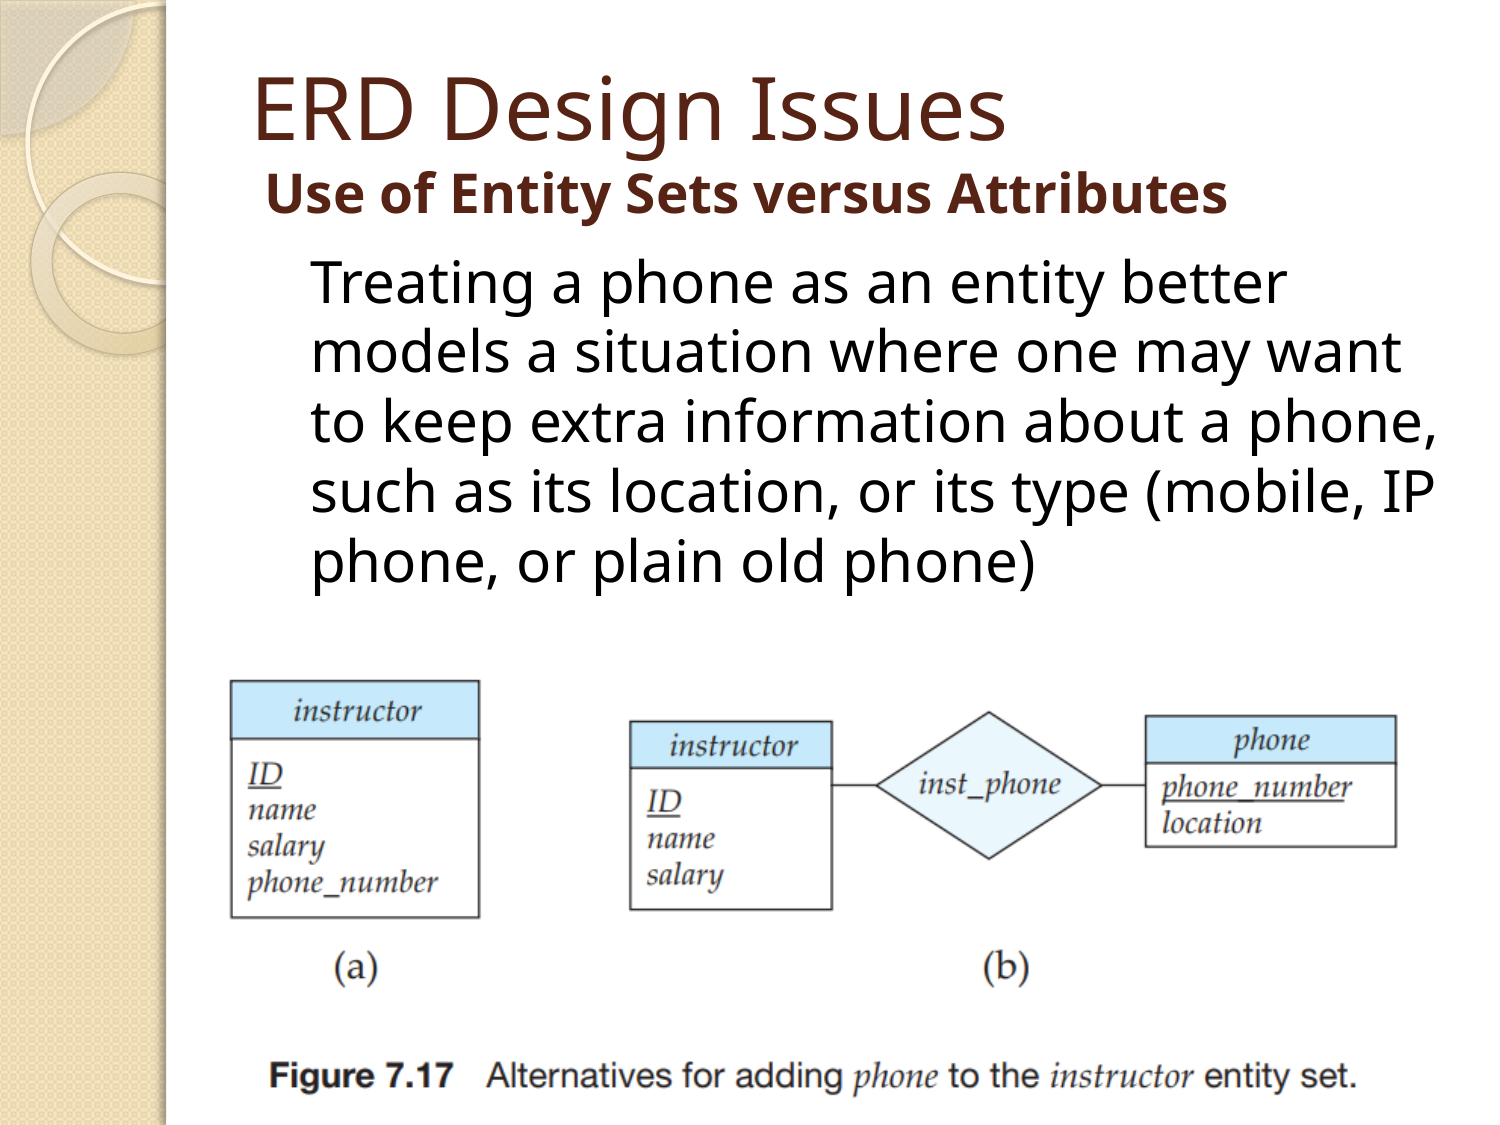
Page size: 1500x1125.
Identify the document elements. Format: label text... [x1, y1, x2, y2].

picture [174, 612, 1476, 1125]
list Treating a phone as an entity better models a situation where one may want to keep extra information about a phone, such as its location, or its type (mobile, IP phone, or plain old phone) [235, 237, 1466, 609]
title ERD Design Issues Use of Entity Sets versus Attributes [235, 45, 1466, 233]
